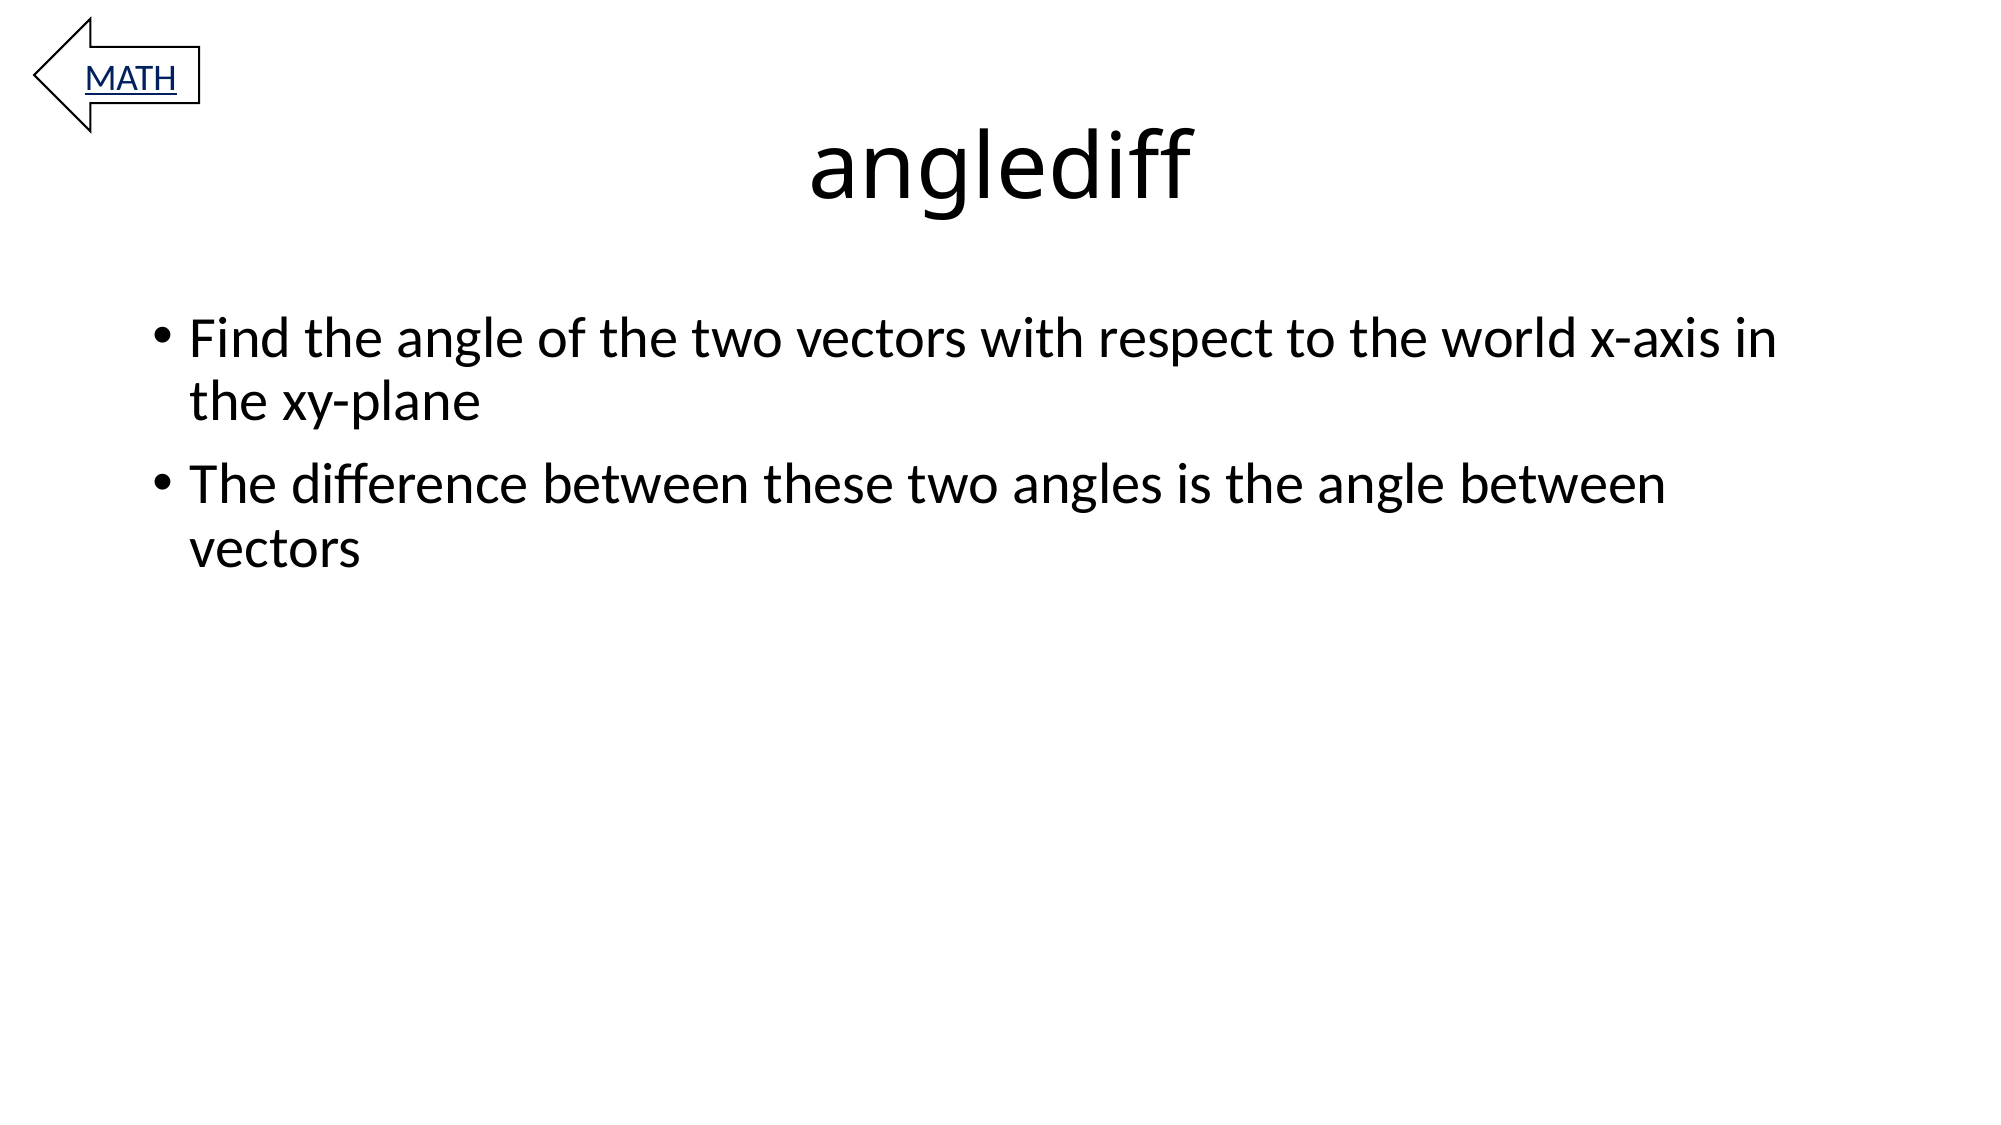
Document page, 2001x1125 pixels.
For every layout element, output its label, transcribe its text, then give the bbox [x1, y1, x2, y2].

list Find the angle of the two vectors with respect to the world x-axis in the xy-plane The difference between these two angles is the angle between vectors [137, 299, 1863, 1014]
text_box MATH [32, 16, 201, 134]
title anglediff [137, 59, 1863, 278]
